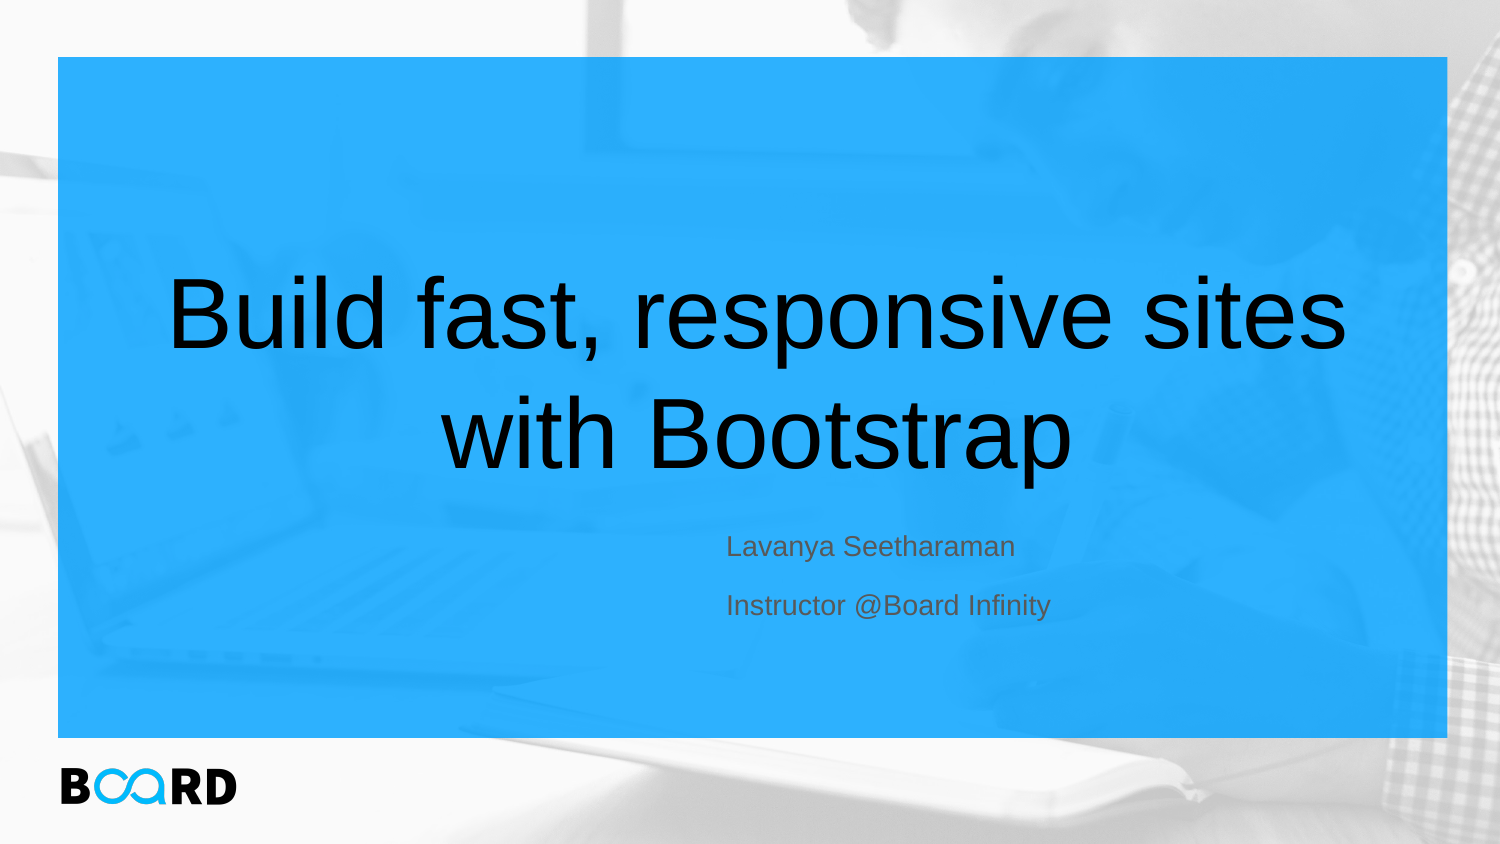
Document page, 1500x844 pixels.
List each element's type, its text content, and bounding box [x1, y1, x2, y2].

picture [57, 762, 241, 810]
text_box [58, 57, 1448, 738]
subtitle Lavanya Seetharaman Instructor @Board Infinity [711, 507, 1410, 638]
text_box Build fast, responsive sites with Bootstrap [150, 248, 1366, 330]
